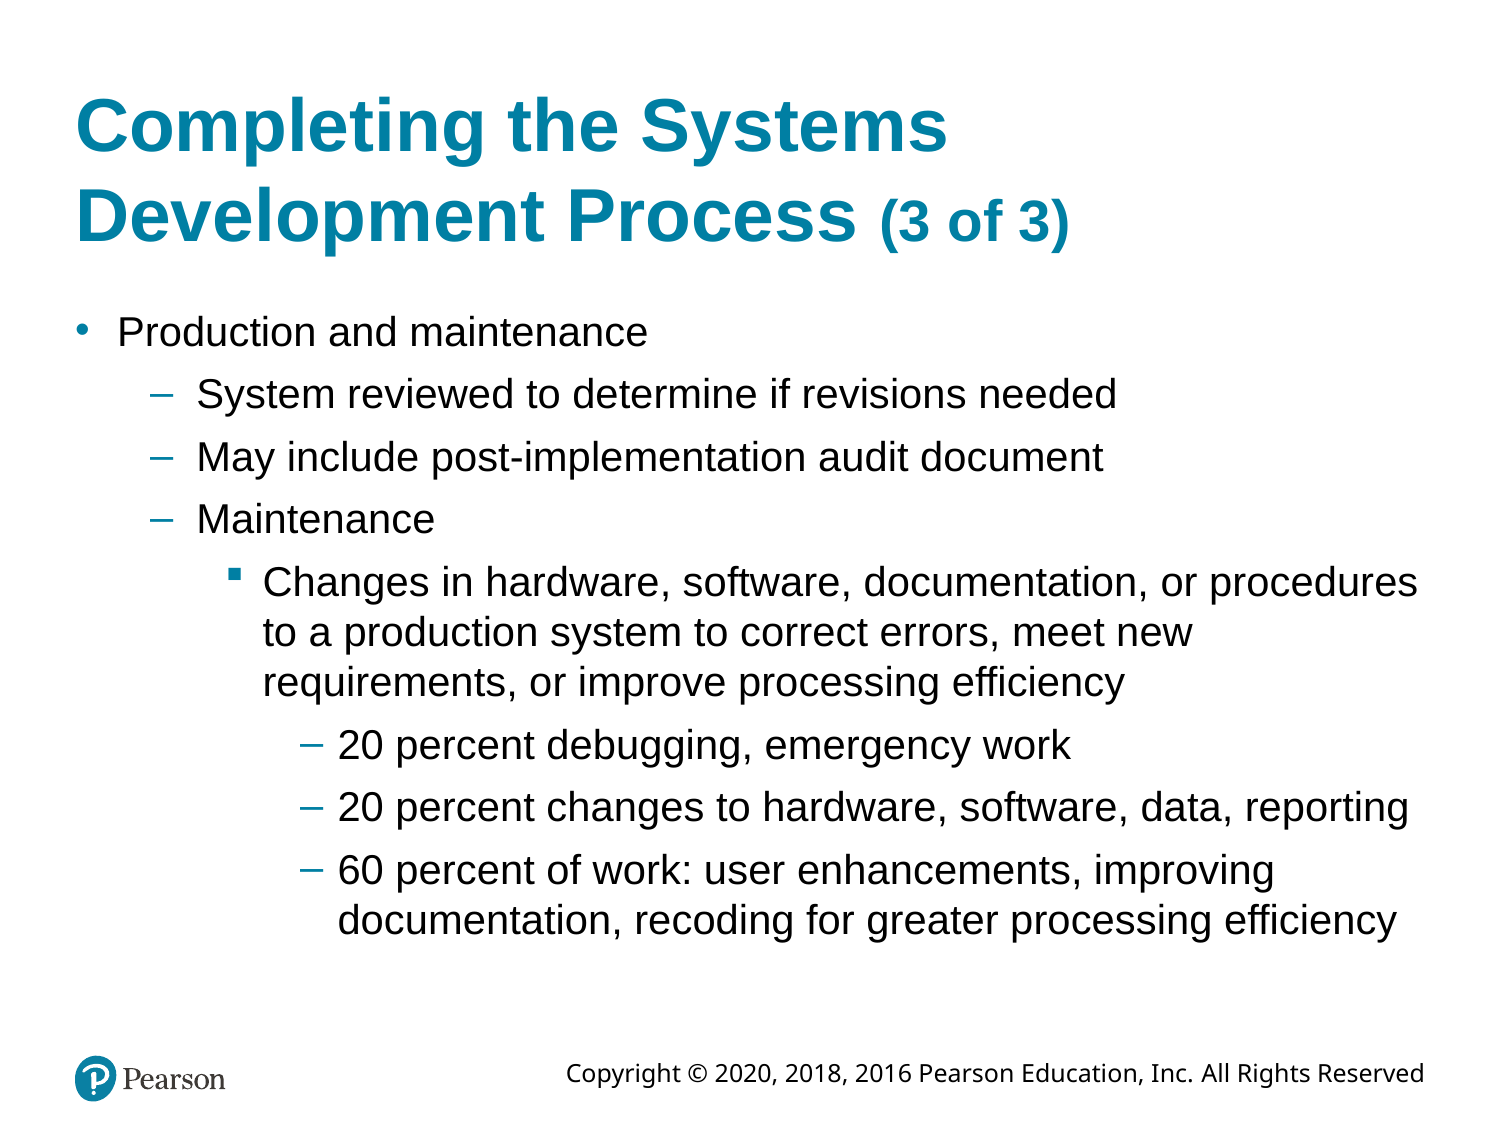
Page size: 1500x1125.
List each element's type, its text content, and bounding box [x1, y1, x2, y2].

list Production and maintenance System reviewed to determine if revisions needed May include post-implementation audit document Maintenance Changes in hardware, software, documentation, or procedures to a production system to correct errors, meet new requirements, or improve processing efficiency 20 percent debugging, emergency work 20 percent changes to hardware, software, data, reporting 60 percent of work: user enhancements, improving documentation, recoding for greater processing efficiency [75, 304, 1425, 943]
title Completing the Systems Development Process (3 of 3) [75, 68, 1425, 257]
